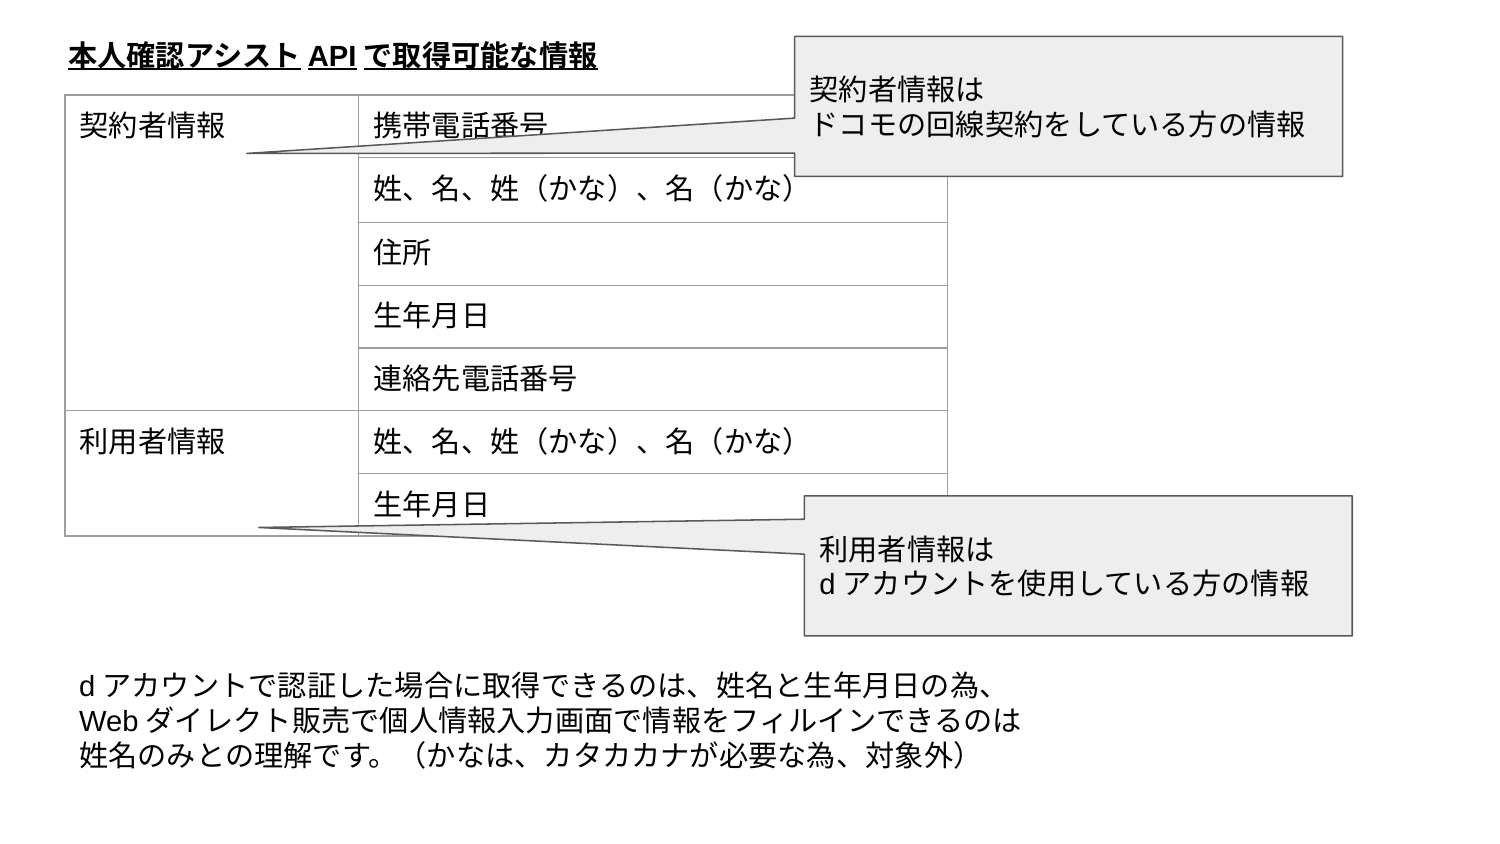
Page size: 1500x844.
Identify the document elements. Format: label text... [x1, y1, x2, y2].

text_box 利用者情報は dアカウントを使用している方の情報 [258, 495, 1353, 636]
table_cell 住所 [359, 223, 947, 285]
text_box 本人確認アシストAPIで取得可能な情報 [53, 22, 1075, 85]
table_cell 連絡先電話番号 [359, 349, 947, 410]
table_header 携帯電話番号 [359, 96, 794, 146]
text_box dアカウントで認証した場合に取得できるのは、姓名と生年月日の為、 Webダイレクト販売で個人情報入力画面で情報をフィルインできるのは 姓名のみとの理解です。（かなは、カタカカナが必要な為、対象外） [64, 652, 1170, 782]
table_cell 姓、名、姓（かな）、名（かな） [359, 411, 947, 473]
table_cell 生年月日 [359, 286, 947, 347]
table_cell 姓、名、姓（かな）、名（かな） [359, 158, 947, 222]
text_box 契約者情報は ドコモの回線契約をしている方の情報 [246, 36, 1343, 177]
table_cell 生年月日 [359, 474, 947, 525]
table_header 契約者情報 [66, 96, 358, 410]
table_cell 利用者情報 [66, 411, 358, 535]
